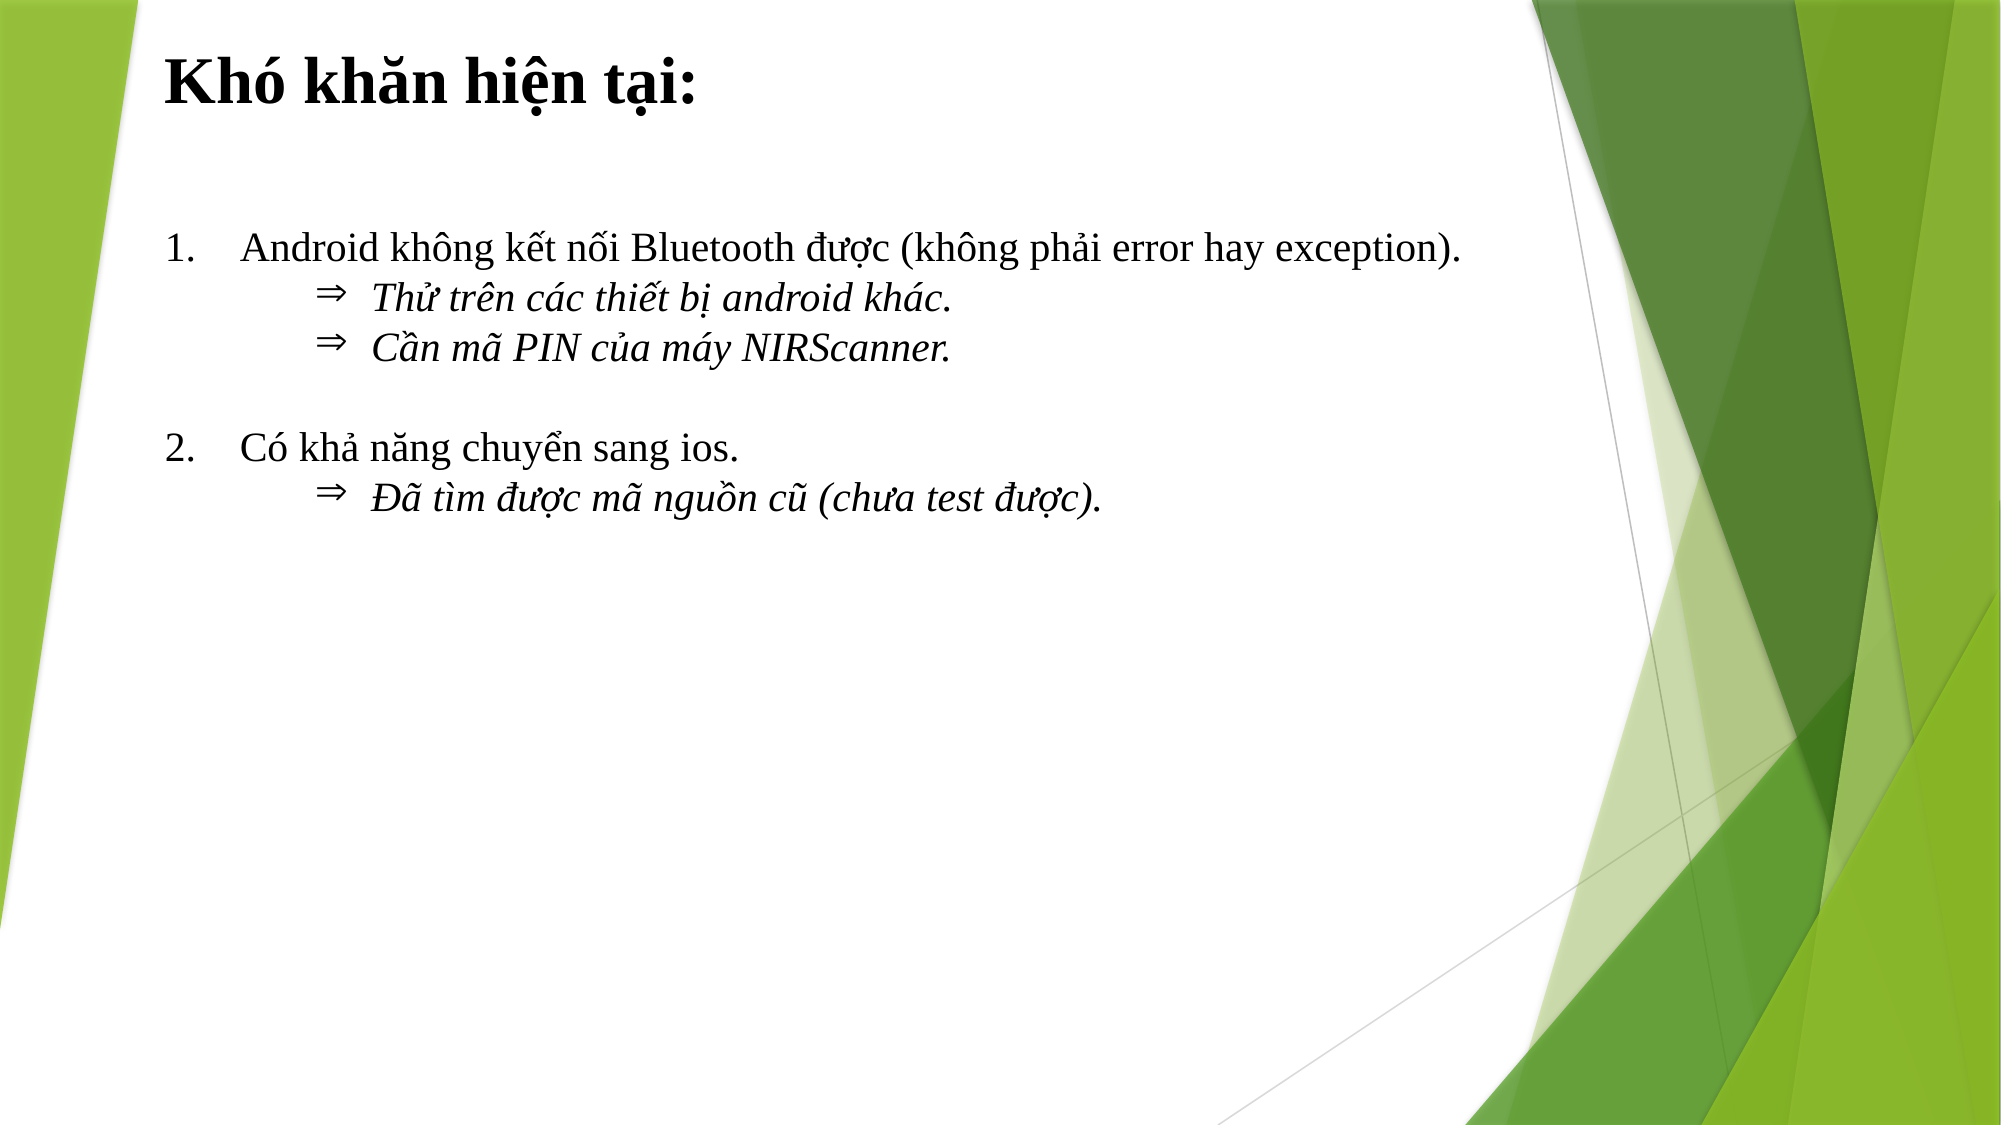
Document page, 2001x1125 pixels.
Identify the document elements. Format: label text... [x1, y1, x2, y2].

text_box Android không kết nối Bluetooth được (không phải error hay exception). Thử trên các thiết bị android khác. Cần mã PIN của máy NIRScanner. Có khả năng chuyển sang ios. Đã tìm được mã nguồn cũ (chưa test được). [149, 212, 1833, 578]
text_box Khó khăn hiện tại: [149, 29, 1833, 212]
